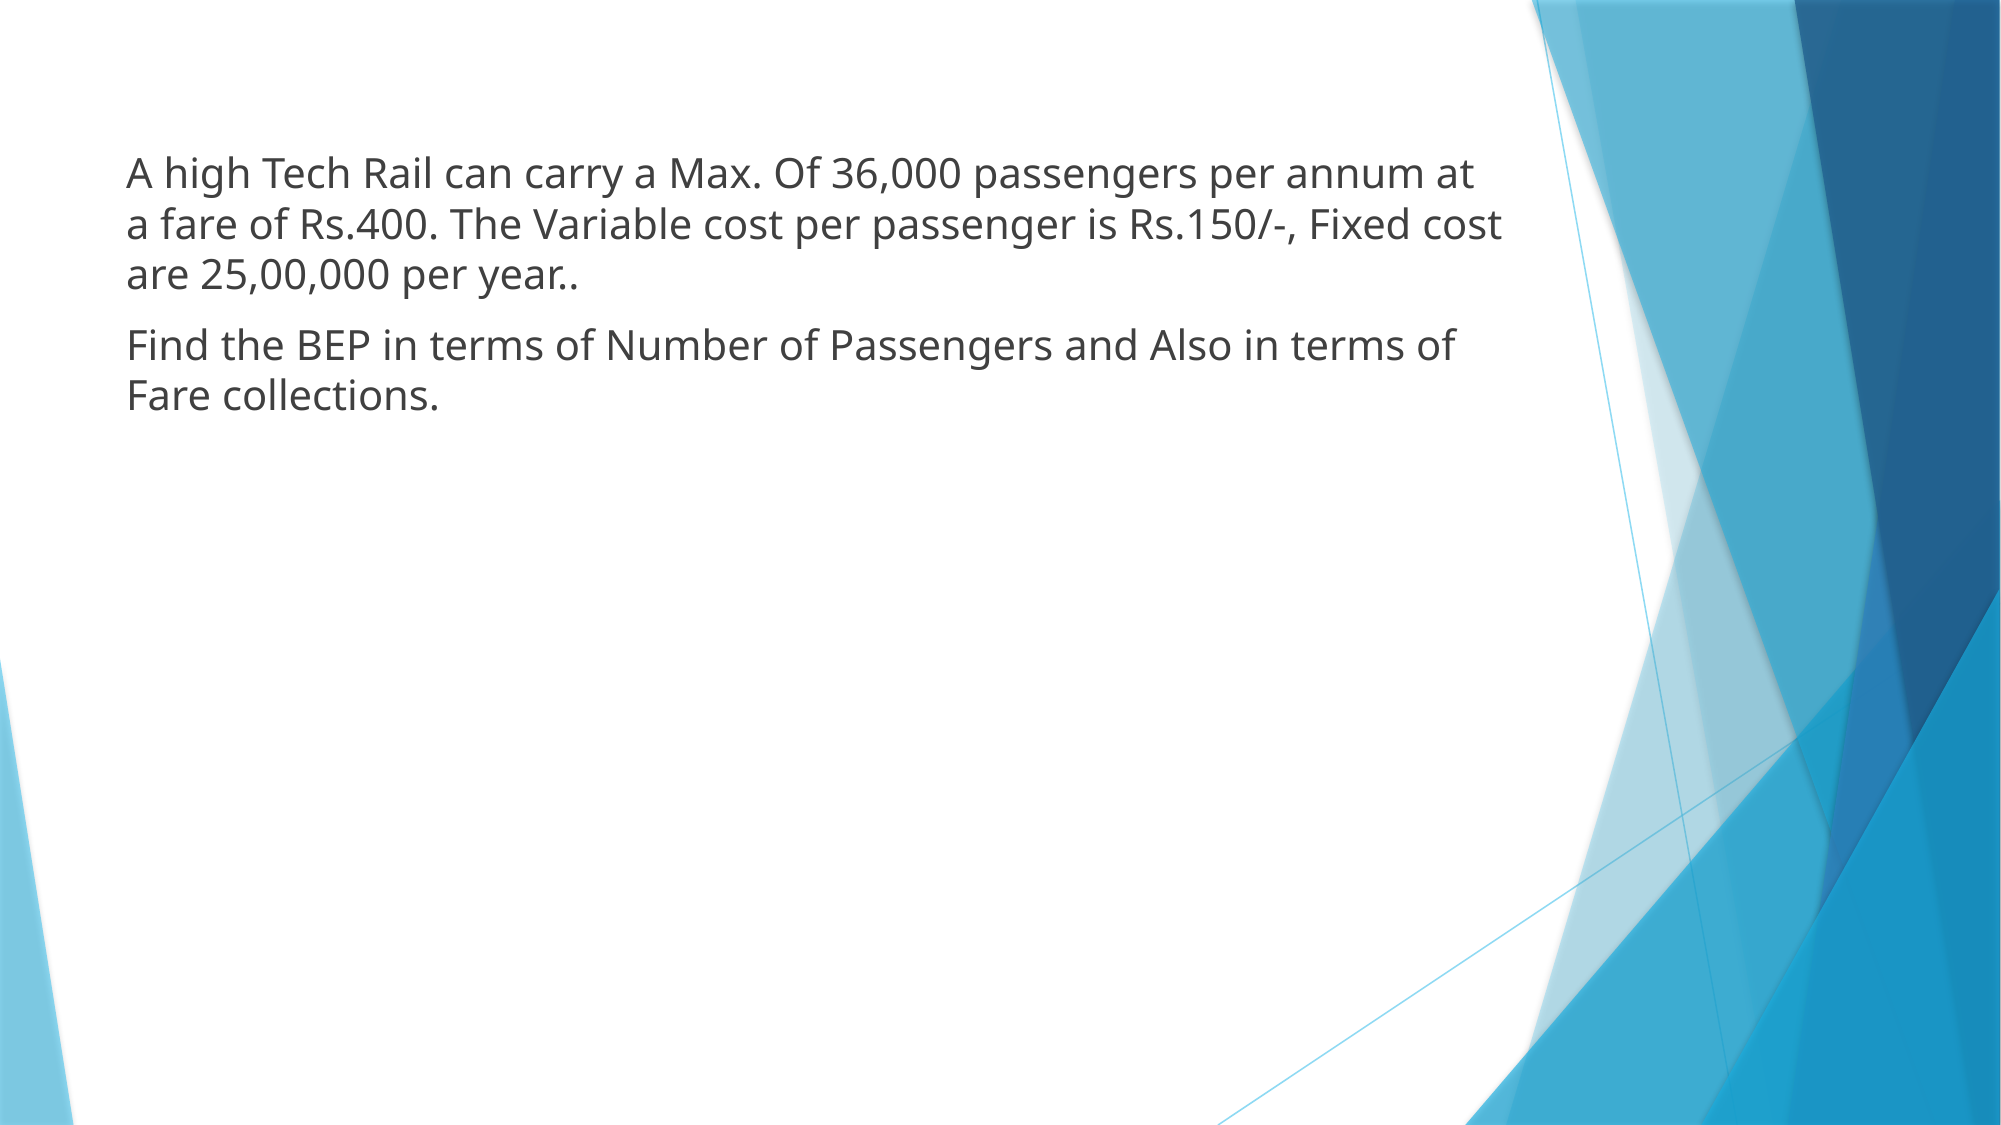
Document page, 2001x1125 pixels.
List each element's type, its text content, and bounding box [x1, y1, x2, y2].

list A high Tech Rail can carry a Max. Of 36,000 passengers per annum at a fare of Rs.400. The Variable cost per passenger is Rs.150/-, Fixed cost are 25,00,000 per year.. Find the BEP in terms of Number of Passengers and Also in terms of Fare collections. [111, 139, 1522, 991]
